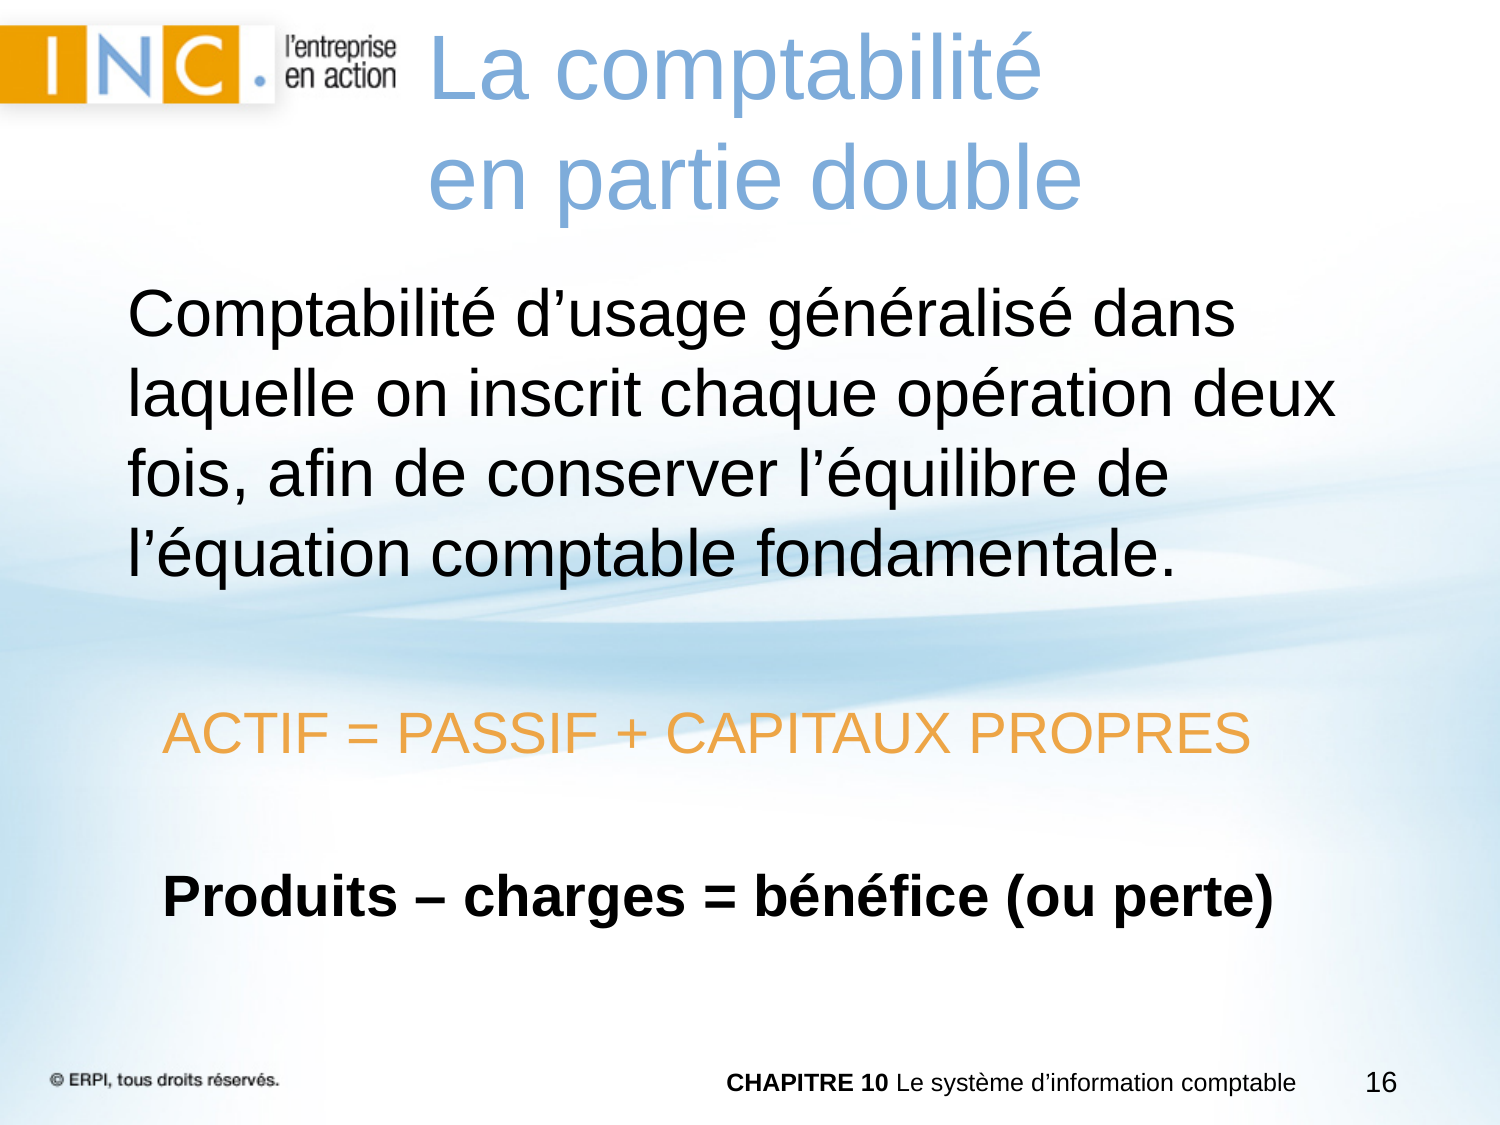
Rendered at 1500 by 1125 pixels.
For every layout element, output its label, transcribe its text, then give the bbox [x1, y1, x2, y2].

title La comptabilité en partie double [412, 0, 1463, 151]
picture [0, 0, 1500, 1125]
list Comptabilité d’usage généralisé dans laquelle on inscrit chaque opération deux fois, afin de conserver l’équilibre de l’équation comptable fondamentale. [112, 262, 1388, 613]
text_box 16 [1313, 1062, 1413, 1100]
text_box ACTIF = PASSIF + CAPITAUX PROPRES Produits – charges = bénéfice (ou perte) [147, 687, 1437, 961]
text_box CHAPITRE 10 Le système d’information comptable [349, 1062, 1313, 1100]
